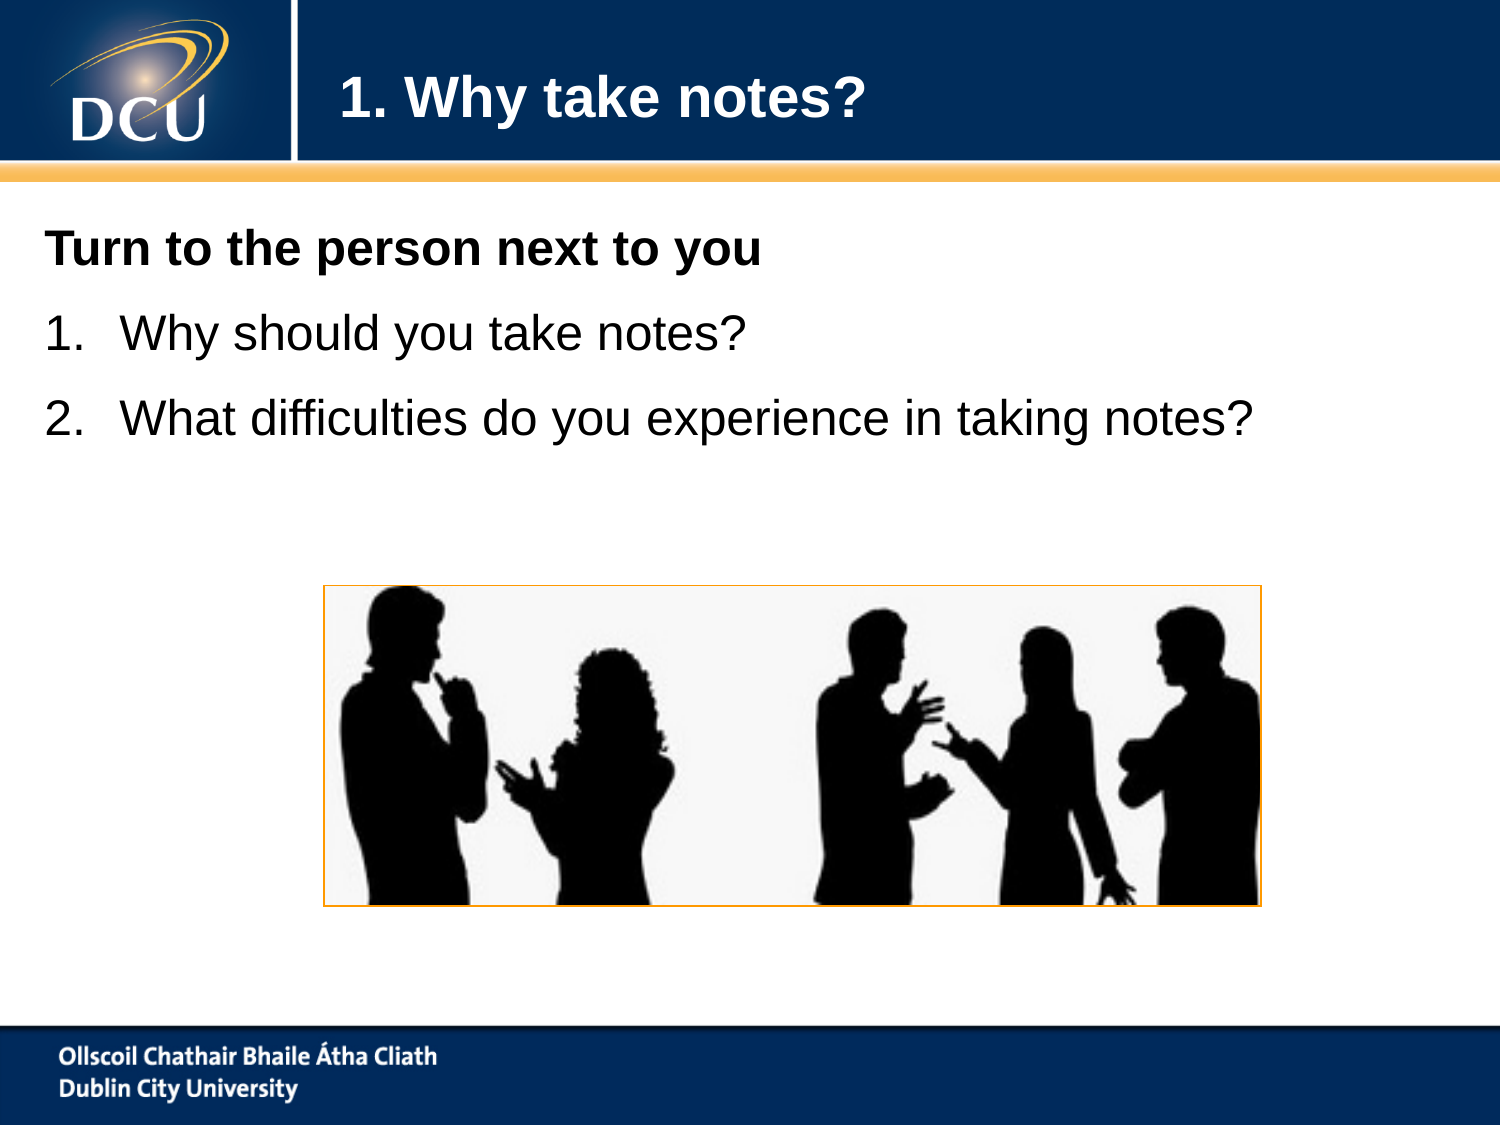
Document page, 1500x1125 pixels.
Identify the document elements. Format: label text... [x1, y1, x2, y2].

list Turn to the person next to you Why should you take notes? What difficulties do you experience in taking notes? [29, 208, 1412, 539]
picture [0, 925, 1500, 1125]
title 1. Why take notes? [324, 50, 1438, 138]
picture [324, 585, 1261, 906]
picture [0, 0, 1500, 182]
